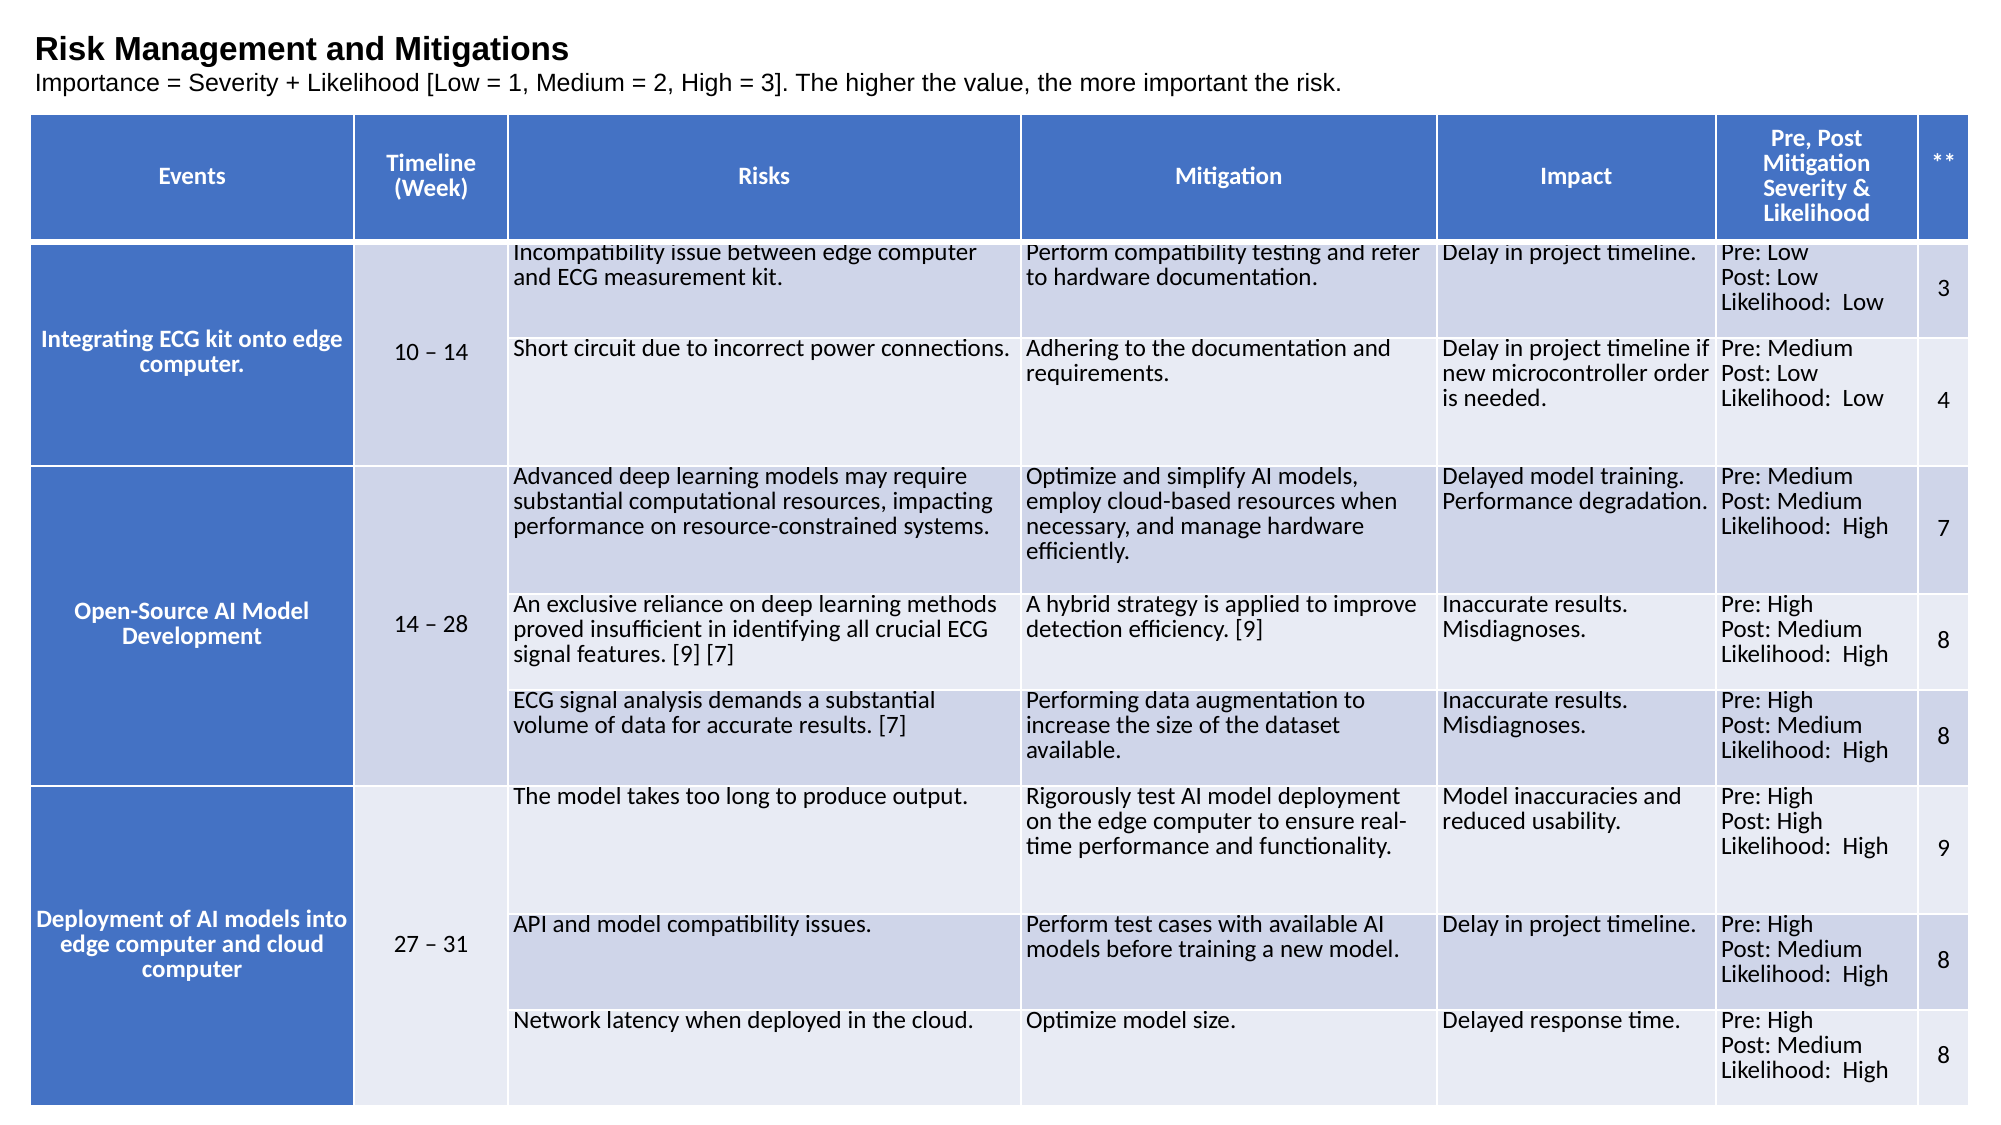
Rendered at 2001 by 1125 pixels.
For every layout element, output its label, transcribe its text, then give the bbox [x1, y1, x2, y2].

table_cell Pre: High Post: Medium Likelihood: High [1717, 691, 1917, 785]
table_cell Delayed response time. [1438, 1011, 1715, 1105]
table_cell Deployment of AI models into edge computer and cloud computer [31, 787, 353, 1105]
table_cell Optimize and simplify AI models, employ cloud-based resources when necessary, and manage hardware efficiently. [1022, 467, 1436, 593]
table_cell 27 – 31 [355, 787, 507, 1105]
table_header ** [1919, 115, 1968, 239]
table_cell Pre: Low Post: Low Likelihood: Low [1717, 245, 1917, 337]
table_cell 10 – 14 [355, 245, 507, 465]
table_cell Pre: Medium Post: Medium Likelihood: High [1717, 467, 1917, 593]
table_cell 8 [1919, 691, 1968, 785]
table_cell 3 [1919, 245, 1968, 337]
table_cell Perform test cases with available AI models before training a new model. [1022, 915, 1436, 1009]
table_cell Integrating ECG kit onto edge computer. [31, 245, 353, 465]
table_cell Delay in project timeline. [1438, 915, 1715, 1009]
table_cell Optimize model size. [1022, 1011, 1436, 1105]
table_cell Incompatibility issue between edge computer and ECG measurement kit. [509, 245, 1020, 337]
table_cell Advanced deep learning models may require substantial computational resources, impacting performance on resource-constrained systems. [509, 467, 1020, 593]
table_cell 14 – 28 [355, 467, 507, 785]
table_cell Adhering to the documentation and requirements. [1022, 339, 1436, 465]
table_header Pre, Post Mitigation Severity & Likelihood [1717, 115, 1917, 239]
table_cell Delay in project timeline if new microcontroller order is needed. [1438, 339, 1715, 465]
table_cell Model inaccuracies and reduced usability. [1438, 787, 1715, 913]
table_cell Short circuit due to incorrect power connections. [509, 339, 1020, 465]
table_cell Open-Source AI Model Development [31, 467, 353, 785]
table_cell 4 [1919, 339, 1968, 465]
table_cell 8 [1919, 595, 1968, 689]
table_cell Rigorously test AI model deployment on the edge computer to ensure real-time performance and functionality. [1022, 787, 1436, 913]
table_cell Inaccurate results. Misdiagnoses. [1438, 691, 1715, 785]
table_cell 8 [1919, 1011, 1968, 1105]
table_cell 9 [1919, 787, 1968, 913]
table_cell 8 [1919, 915, 1968, 1009]
table_cell Pre: High Post: High Likelihood: High [1717, 787, 1917, 913]
table_header Impact [1438, 115, 1715, 239]
table_cell Pre: High Post: Medium Likelihood: High [1717, 915, 1917, 1009]
table_cell Delayed model training. Performance degradation. [1438, 467, 1715, 593]
table_cell API and model compatibility issues. [509, 915, 1020, 1009]
table_cell The model takes too long to produce output. [509, 787, 1020, 913]
table_cell Delay in project timeline. [1438, 245, 1715, 337]
table_cell ECG signal analysis demands a substantial volume of data for accurate results. [7] [509, 691, 1020, 785]
table_cell Network latency when deployed in the cloud. [509, 1011, 1020, 1105]
table_cell Perform compatibility testing and refer to hardware documentation. [1022, 245, 1436, 337]
table_header Mitigation [1022, 115, 1436, 239]
table_cell Pre: High Post: Medium Likelihood: High [1717, 1011, 1917, 1105]
table_cell An exclusive reliance on deep learning methods proved insufficient in identifying all crucial ECG signal features. [9] [7] [509, 595, 1020, 689]
table_cell A hybrid strategy is applied to improve detection efficiency. [9] [1022, 595, 1436, 689]
table_cell 7 [1919, 467, 1968, 593]
text_box Risk Management and Mitigations Importance = Severity + Likelihood [Low = 1, Medium = 2, High = 3]. The higher the value, the more important the risk. [0, 19, 1394, 105]
table_cell Inaccurate results. Misdiagnoses. [1438, 595, 1715, 689]
table_header Risks [509, 115, 1020, 239]
table_header Timeline (Week) [355, 115, 507, 239]
table_cell Pre: High Post: Medium Likelihood: High [1717, 595, 1917, 689]
table_cell Performing data augmentation to increase the size of the dataset available. [1022, 691, 1436, 785]
table_header Events [31, 115, 353, 239]
table_cell Pre: Medium Post: Low Likelihood: Low [1717, 339, 1917, 465]
